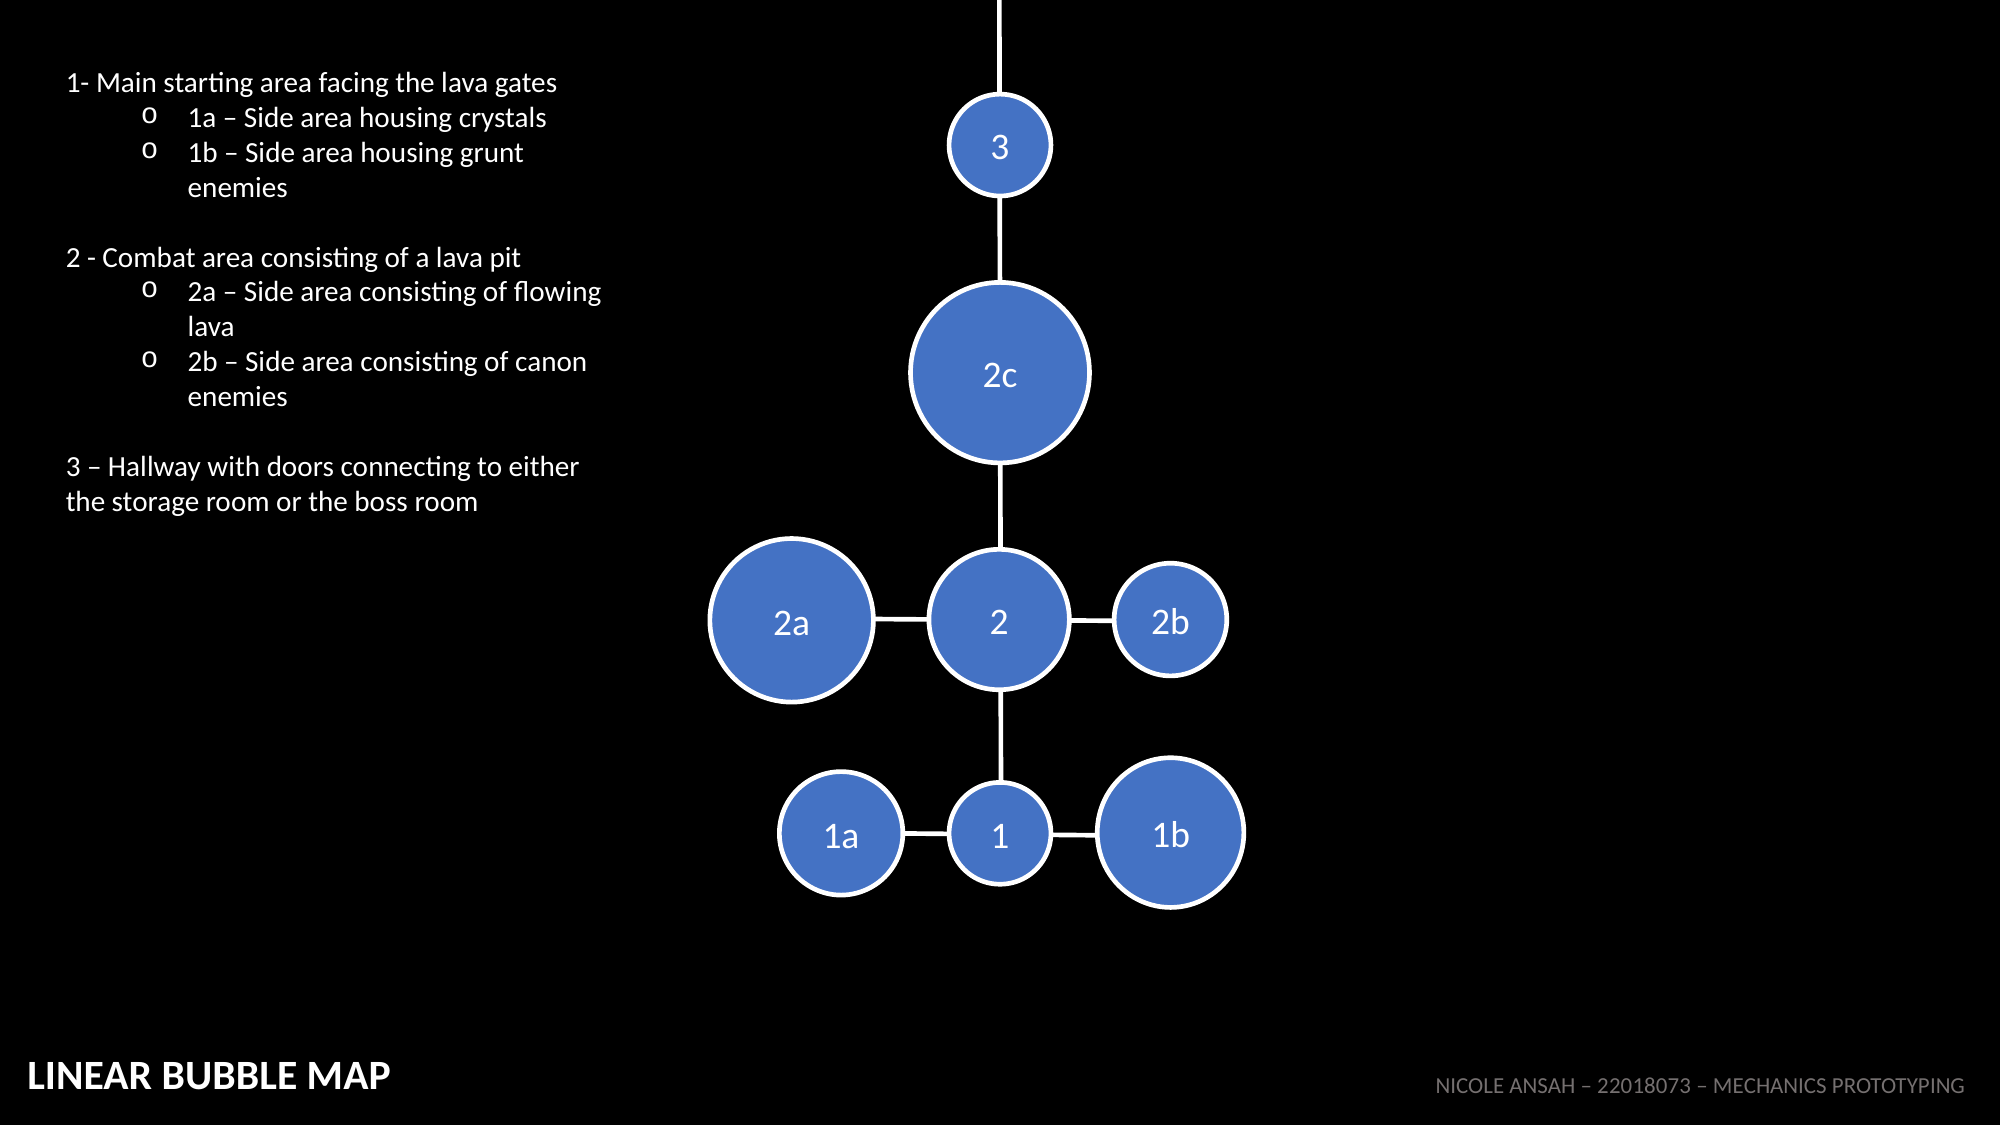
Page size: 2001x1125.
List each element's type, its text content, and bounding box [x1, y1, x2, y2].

text_box 1 [948, 836, 1052, 886]
text_box 2c [1002, 281, 1091, 464]
text_box 2 [927, 621, 999, 691]
text_box 1a [778, 770, 904, 897]
text_box 1 [1002, 781, 1052, 833]
text_box 3 [1002, 93, 1052, 197]
text_box 1- Main starting area facing the lava gates 1a – Side area housing crystals 1b – Side area housing grunt enemies 2 - Combat area consisting of a lava pit 2a – Side area consisting of flowing lava 2b – Side area consisting of canon enemies 3 – Hallway with doors connecting to either the storage room or the boss room [50, 55, 627, 525]
text_box 2 [1002, 548, 1071, 618]
text_box 1 [948, 781, 999, 833]
text_box 2 [1002, 621, 1071, 691]
text_box 2a [708, 537, 875, 704]
text_box 2c [909, 281, 999, 464]
text_box 3 [948, 93, 999, 198]
text_box 2 [927, 548, 999, 618]
text_box 1b [1096, 756, 1245, 909]
text_box NICOLE ANSAH – 22018073 – MECHANICS PROTOTYPING [555, 1063, 1981, 1106]
text_box 2b [1113, 562, 1228, 677]
text_box LINEAR BUBBLE MAP [12, 1040, 887, 1106]
